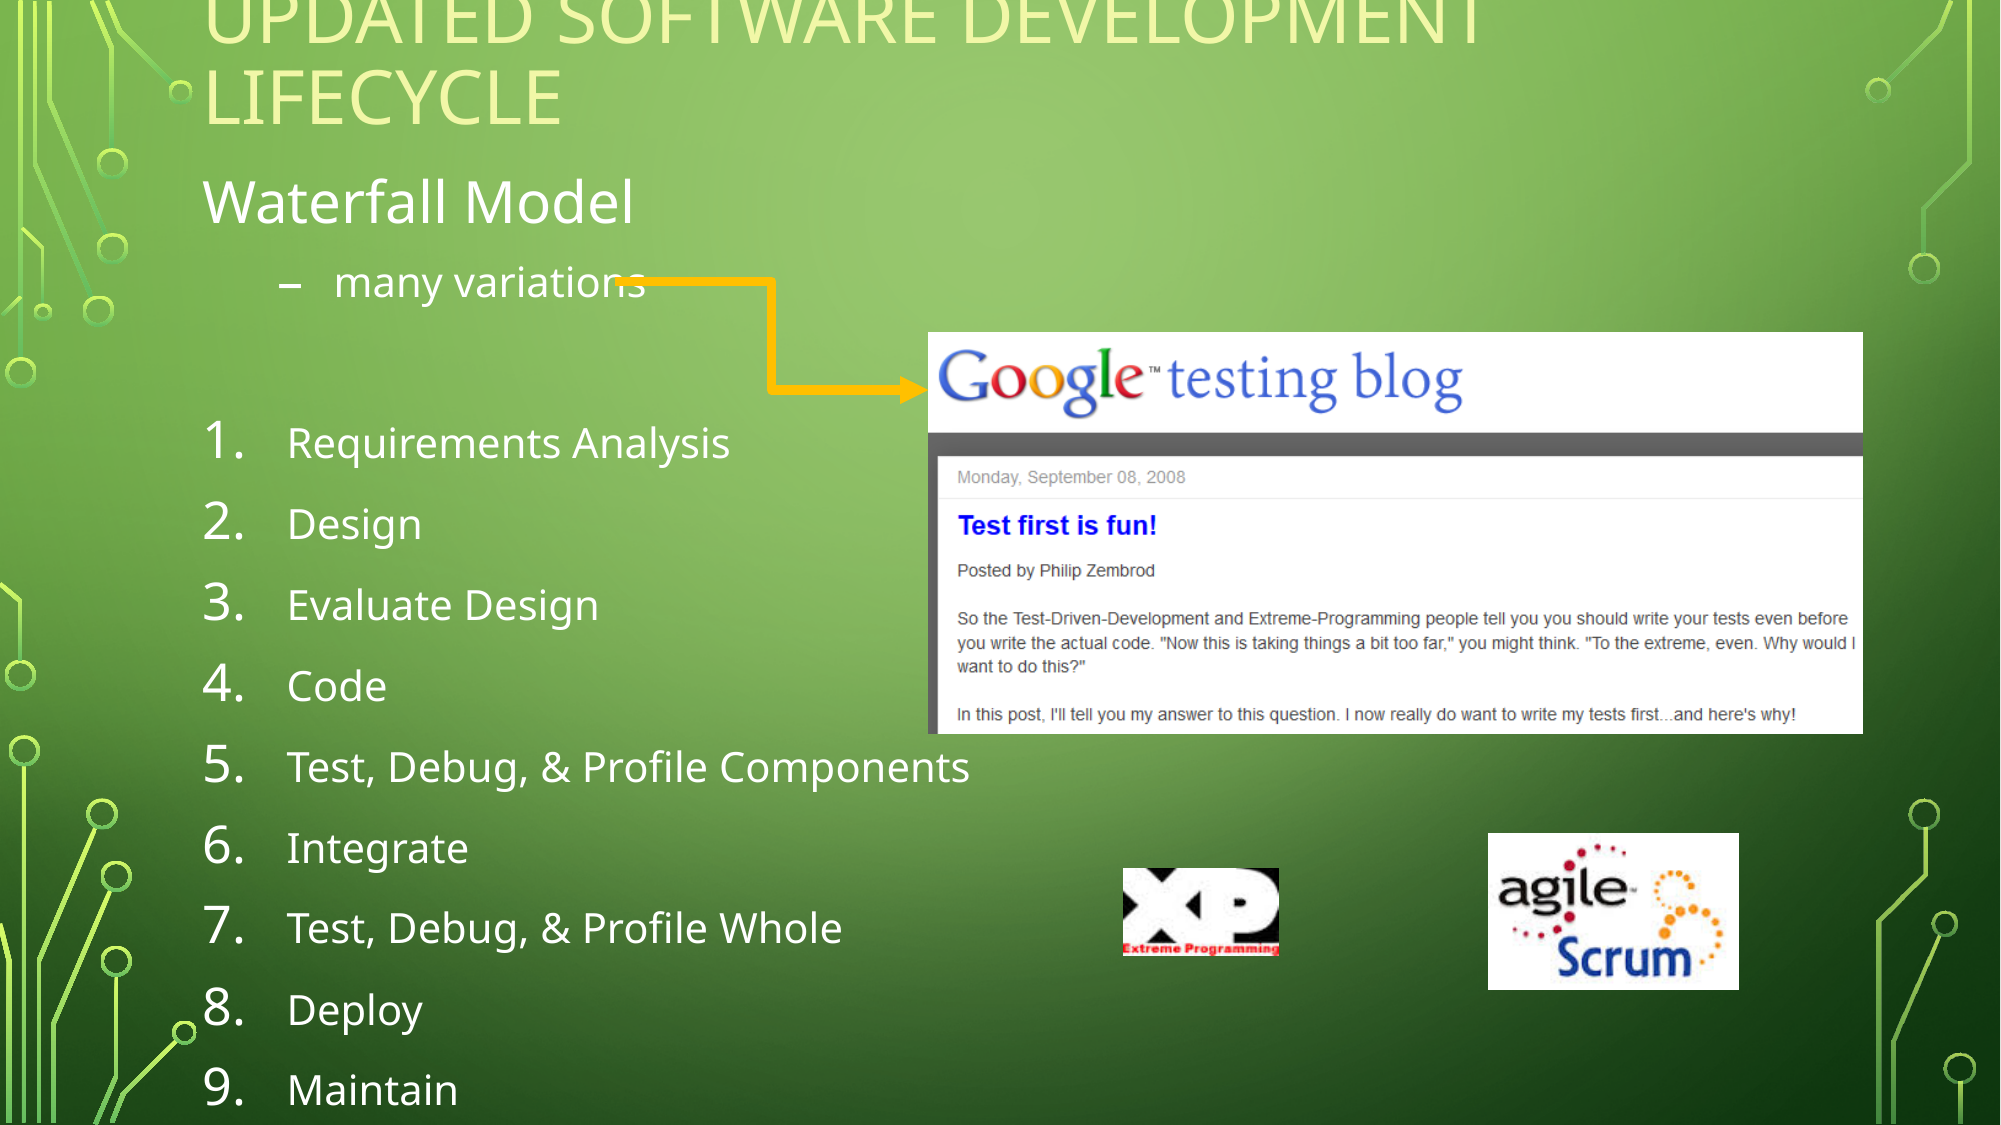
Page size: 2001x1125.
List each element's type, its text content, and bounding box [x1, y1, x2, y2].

list Waterfall Model many variations Requirements Analysis Design Evaluate Design Code Test, Debug, & Profile Components Integrate Test, Debug, & Profile Whole Deploy Maintain [187, 143, 1813, 1090]
picture [1123, 867, 1279, 956]
picture [928, 332, 1863, 735]
title Updated software development lifecycle [187, 0, 1813, 119]
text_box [614, 281, 929, 391]
picture [1488, 833, 1739, 991]
